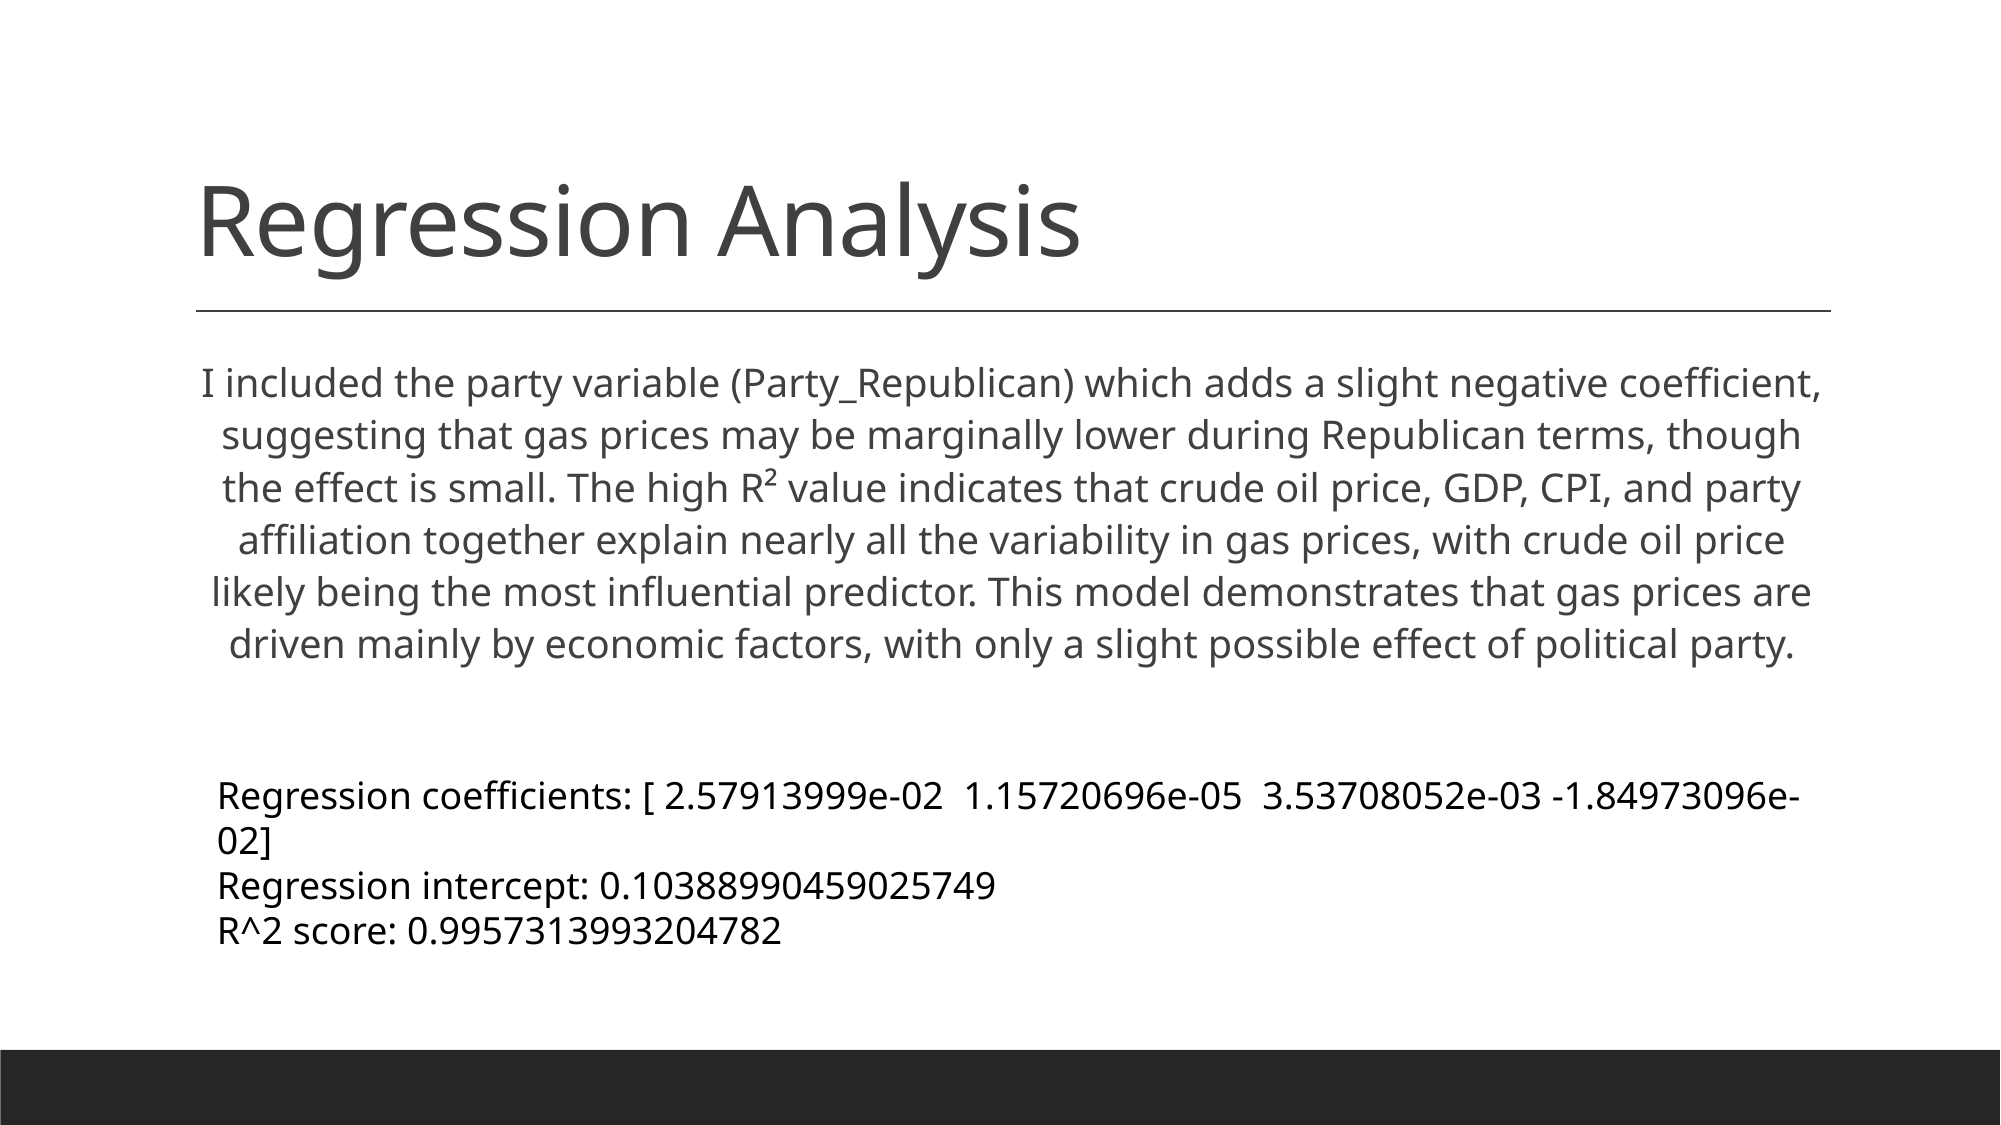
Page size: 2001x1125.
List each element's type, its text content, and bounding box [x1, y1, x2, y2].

text_box Regression coefficients: [ 2.57913999e-02 1.15720696e-05 3.53708052e-03 -1.84973096e-02] Regression intercept: 0.10388990459025749 R^2 score: 0.9957313993204782 [202, 764, 1830, 959]
title Regression Analysis [180, 47, 1830, 285]
list I included the party variable (Party_Republican) which adds a slight negative coefficient, suggesting that gas prices may be marginally lower during Republican terms, though the effect is small. The high R² value indicates that crude oil price, GDP, CPI, and party affiliation together explain nearly all the variability in gas prices, with crude oil price likely being the most influential predictor. This model demonstrates that gas prices are driven mainly by economic factors, with only a slight possible effect of political party. [180, 345, 1830, 963]
